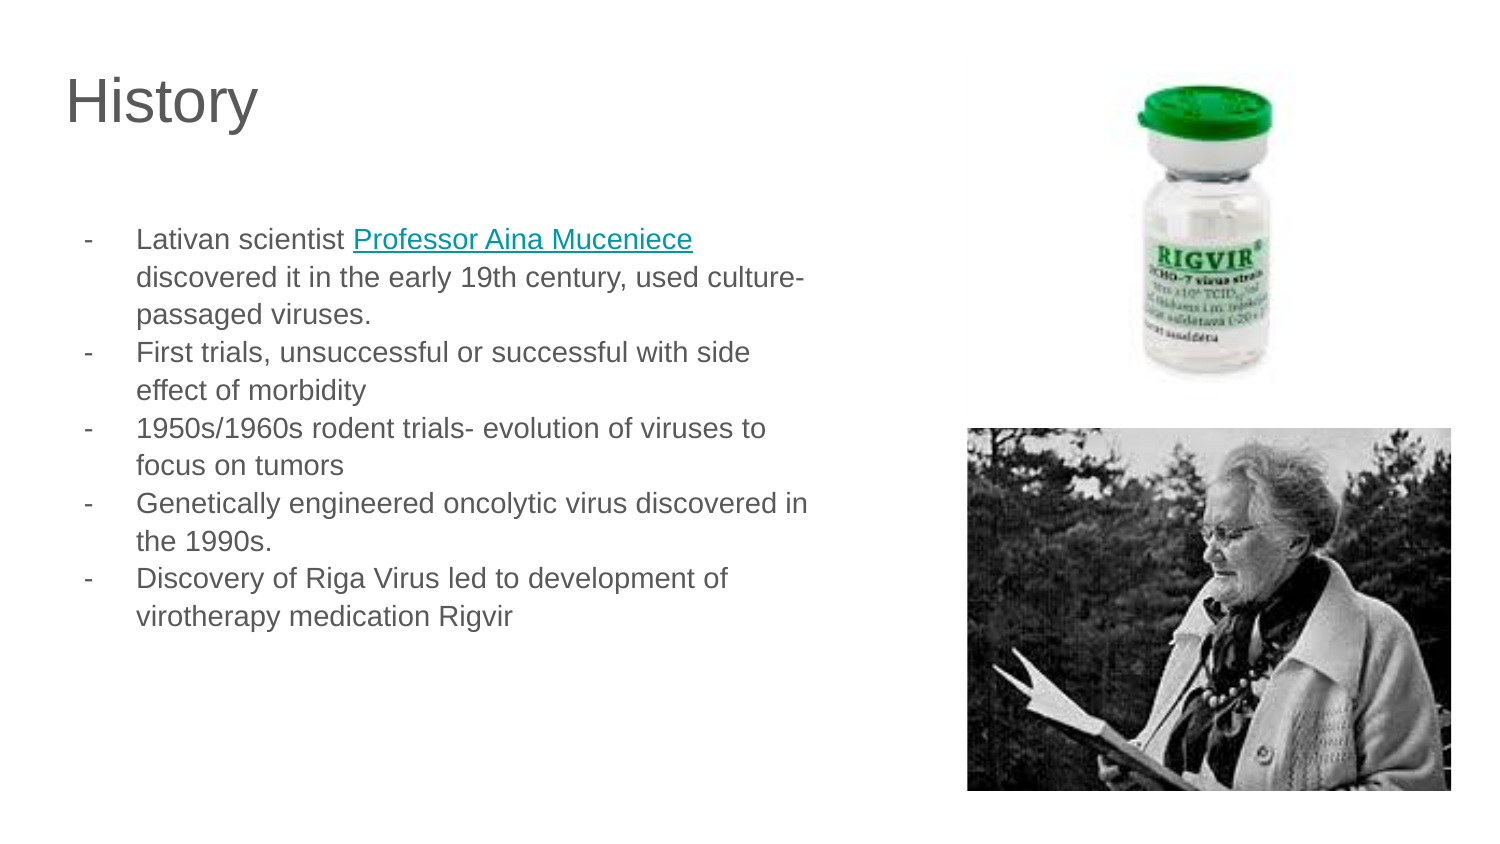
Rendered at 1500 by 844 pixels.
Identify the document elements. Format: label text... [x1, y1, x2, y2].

list Lativan scientist Professor Aina Muceniece discovered it in the early 19th century, used culture-passaged viruses. First trials, unsuccessful or successful with side effect of morbidity 1950s/1960s rodent trials- evolution of viruses to focus on tumors Genetically engineered oncolytic virus discovered in the 1990s. Discovery of Riga Virus led to development of virotherapy medication Rigvir [45, 203, 830, 698]
picture [965, 52, 1451, 416]
picture [967, 427, 1452, 792]
title History [49, 50, 834, 156]
